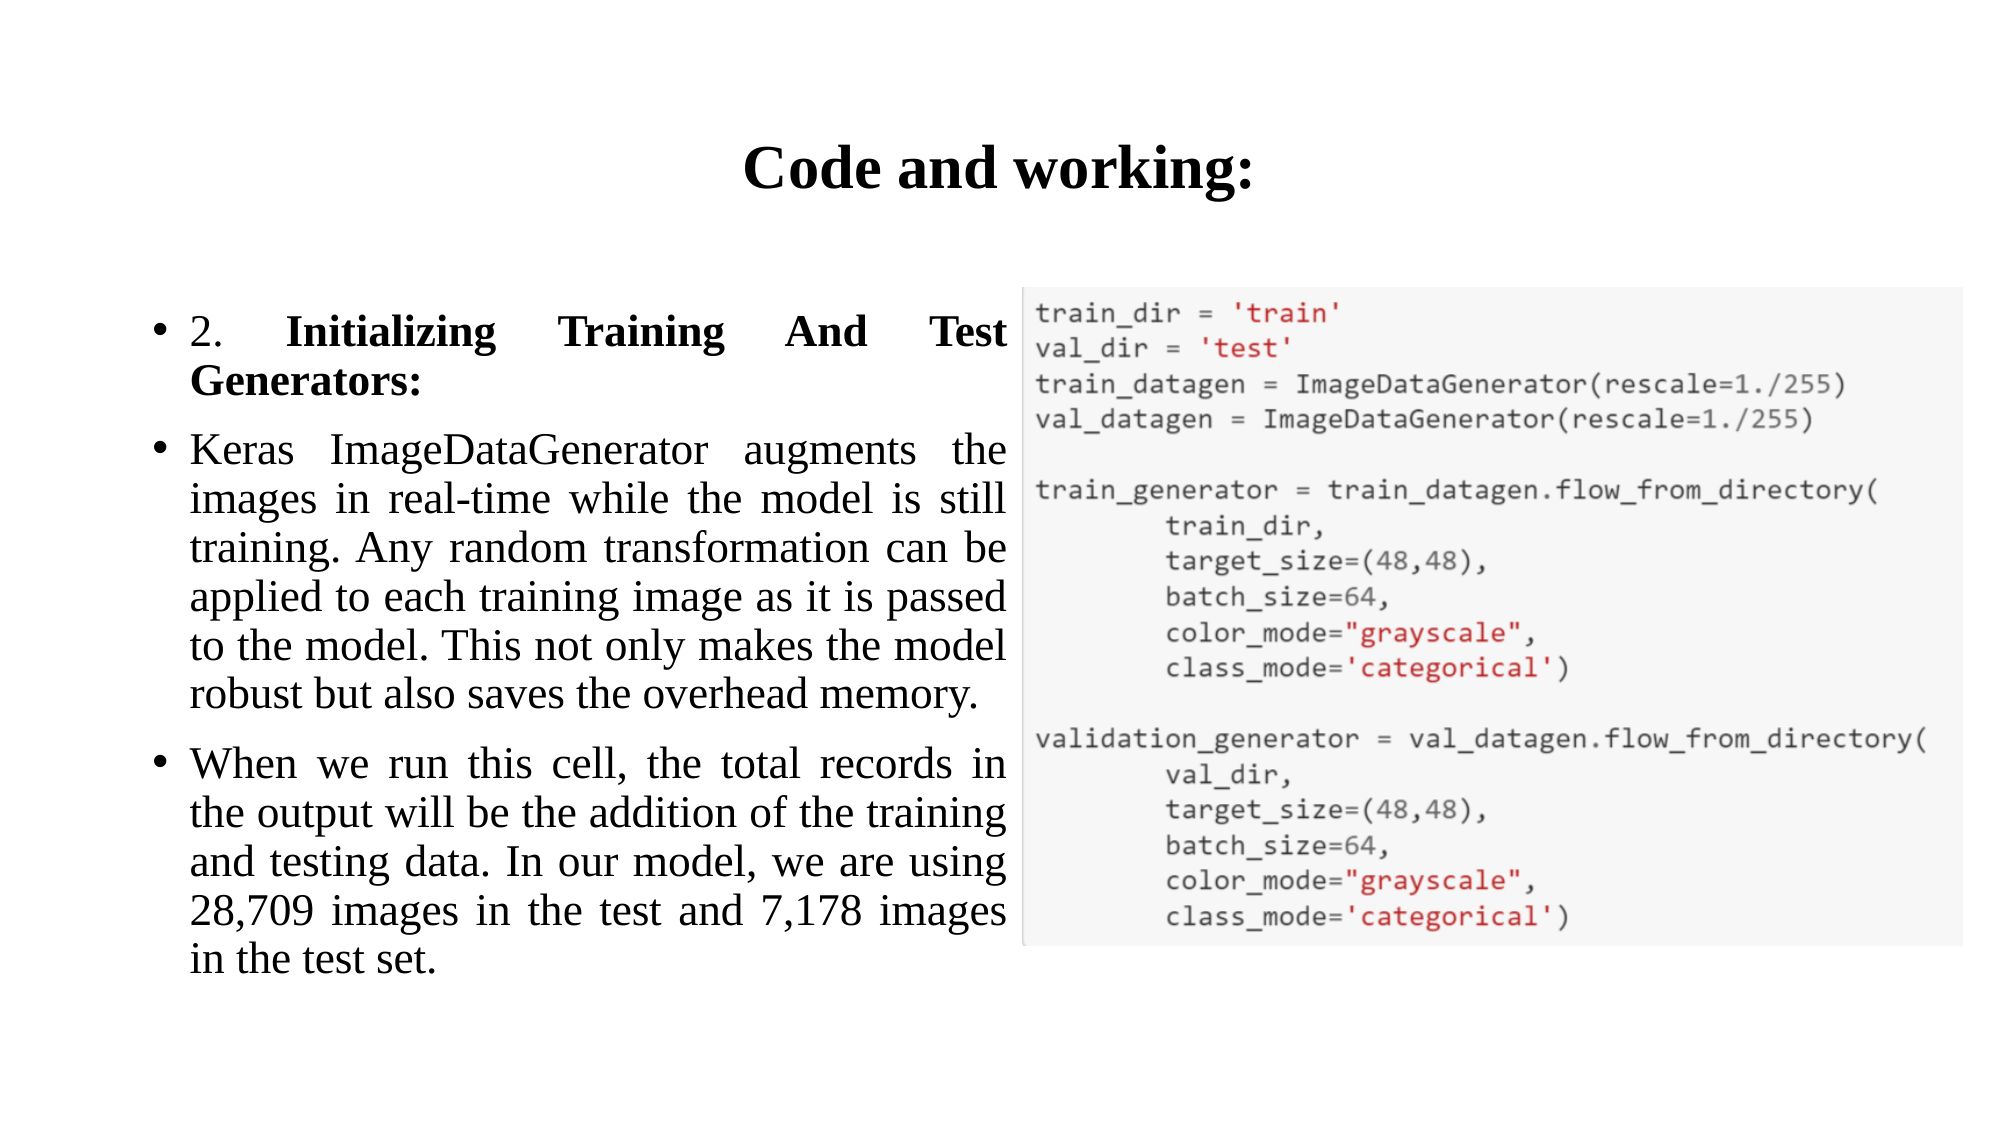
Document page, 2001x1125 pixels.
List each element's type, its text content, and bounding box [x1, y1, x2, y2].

list 2. Initializing Training And Test Generators: Keras ImageDataGenerator augments the images in real-time while the model is still training. Any random transformation can be applied to each training image as it is passed to the model. This not only makes the model robust but also saves the overhead memory. When we run this cell, the total records in the output will be the addition of the training and testing data. In our model, we are using 28,709 images in the test and 7,178 images in the test set. [137, 299, 1023, 1014]
title Code and working: [137, 59, 1863, 278]
picture [1022, 287, 1964, 946]
